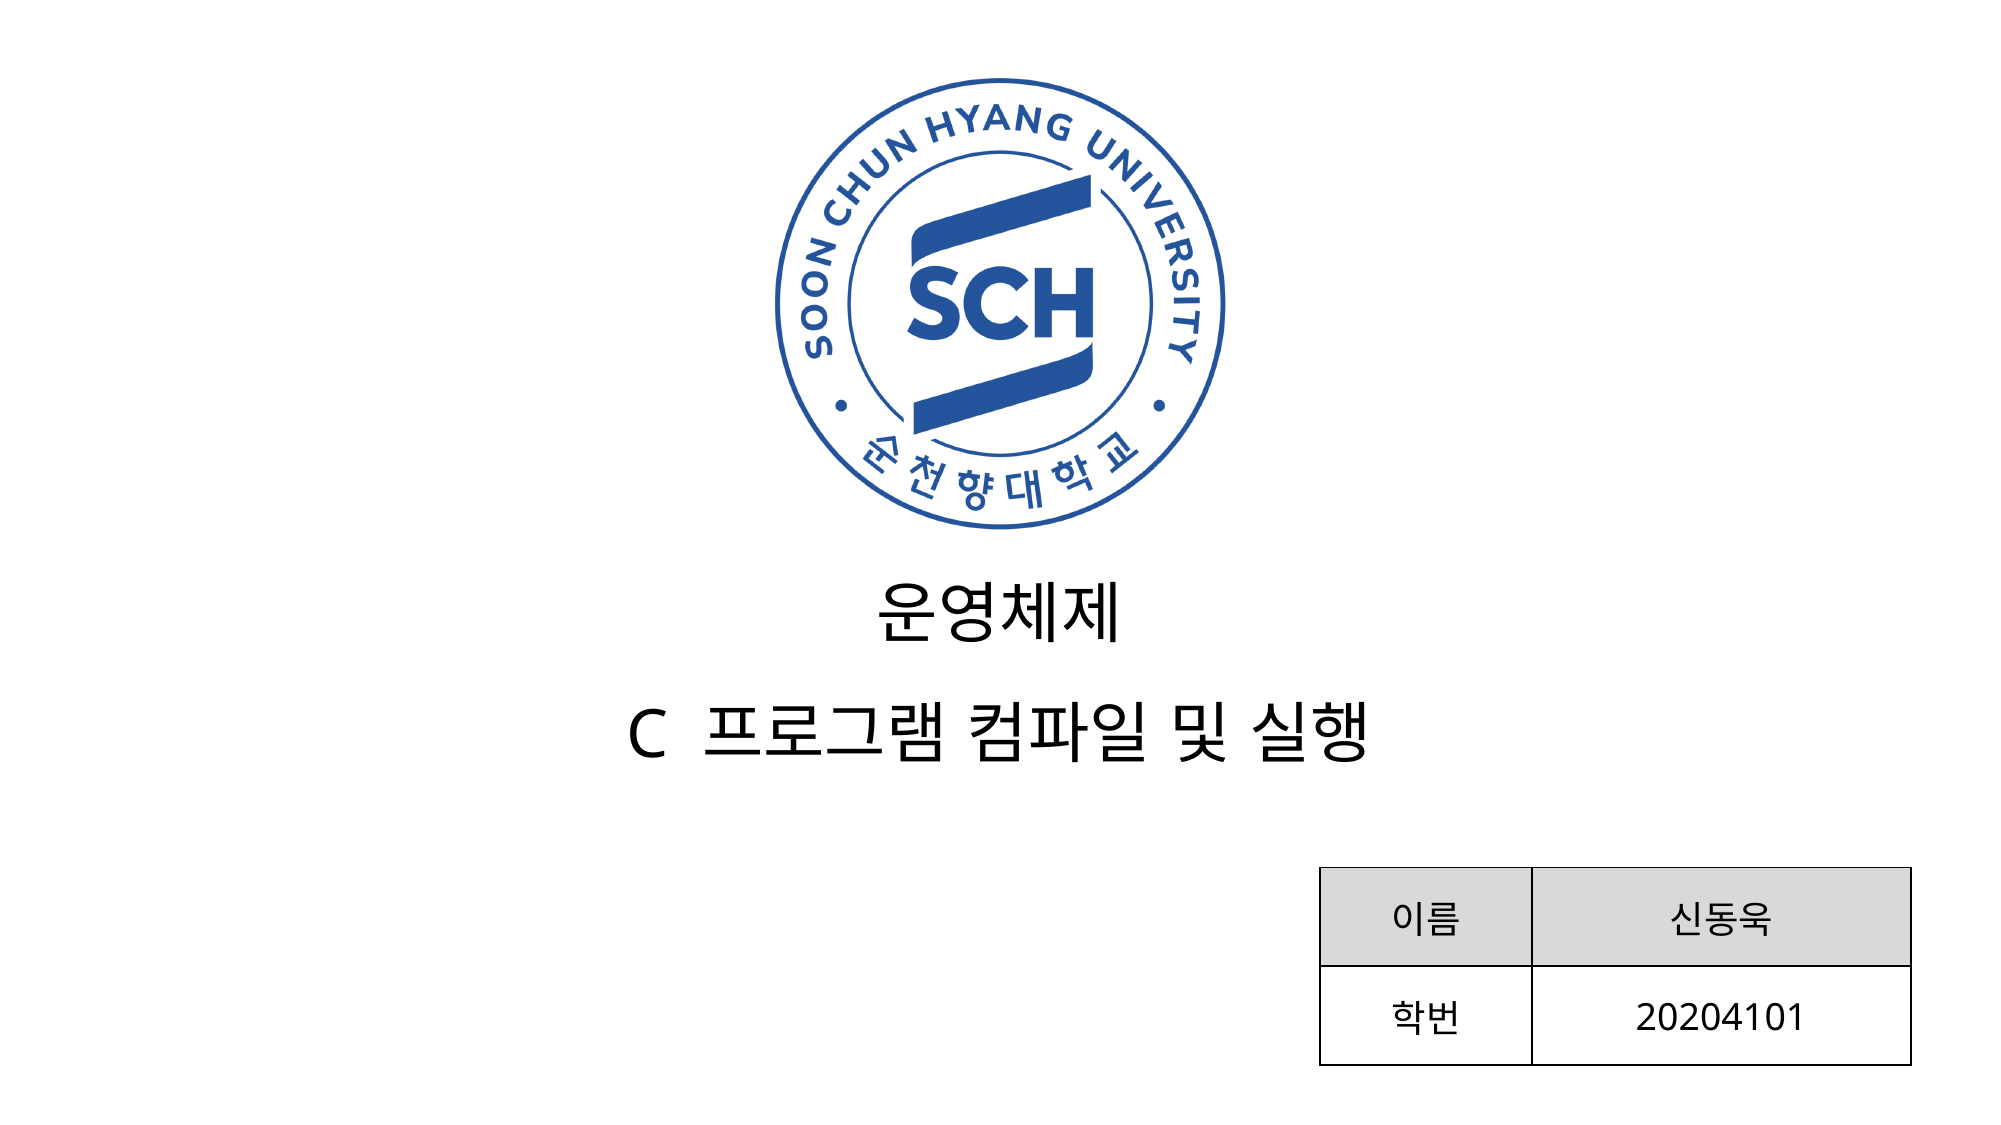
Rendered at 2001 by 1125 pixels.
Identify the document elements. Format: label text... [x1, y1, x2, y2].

text_box 운영체제 C 프로그램 컴파일 및 실행 [467, 523, 1533, 779]
table_header 이름 [1321, 868, 1531, 965]
table_cell 20204101 [1533, 967, 1910, 1064]
table_header 신동욱 [1533, 868, 1910, 965]
picture [740, 44, 1260, 563]
table_cell 학번 [1321, 967, 1531, 1064]
